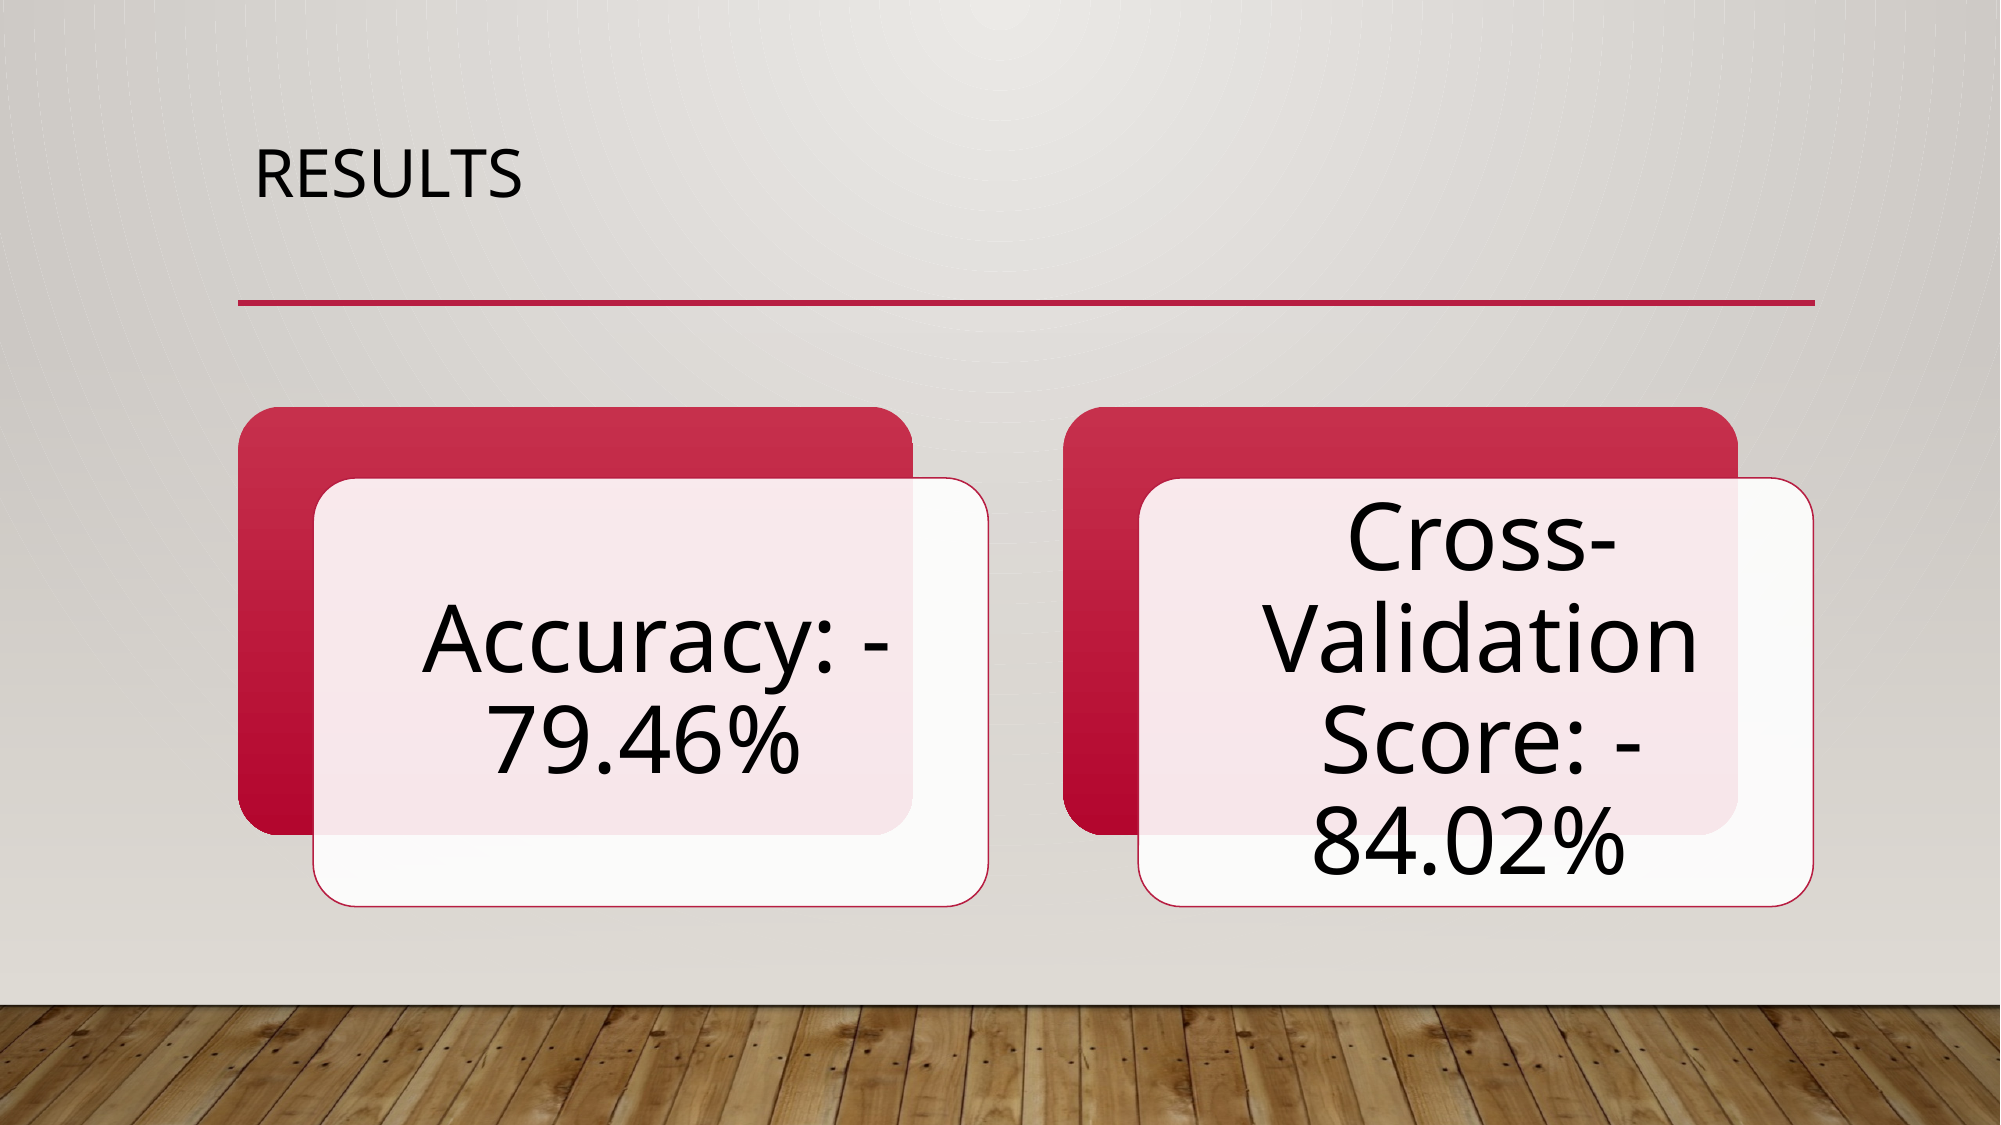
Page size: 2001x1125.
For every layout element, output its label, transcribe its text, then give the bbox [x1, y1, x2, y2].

title Results [238, 131, 1814, 305]
picture [0, 1005, 2000, 1125]
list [237, 383, 1814, 930]
